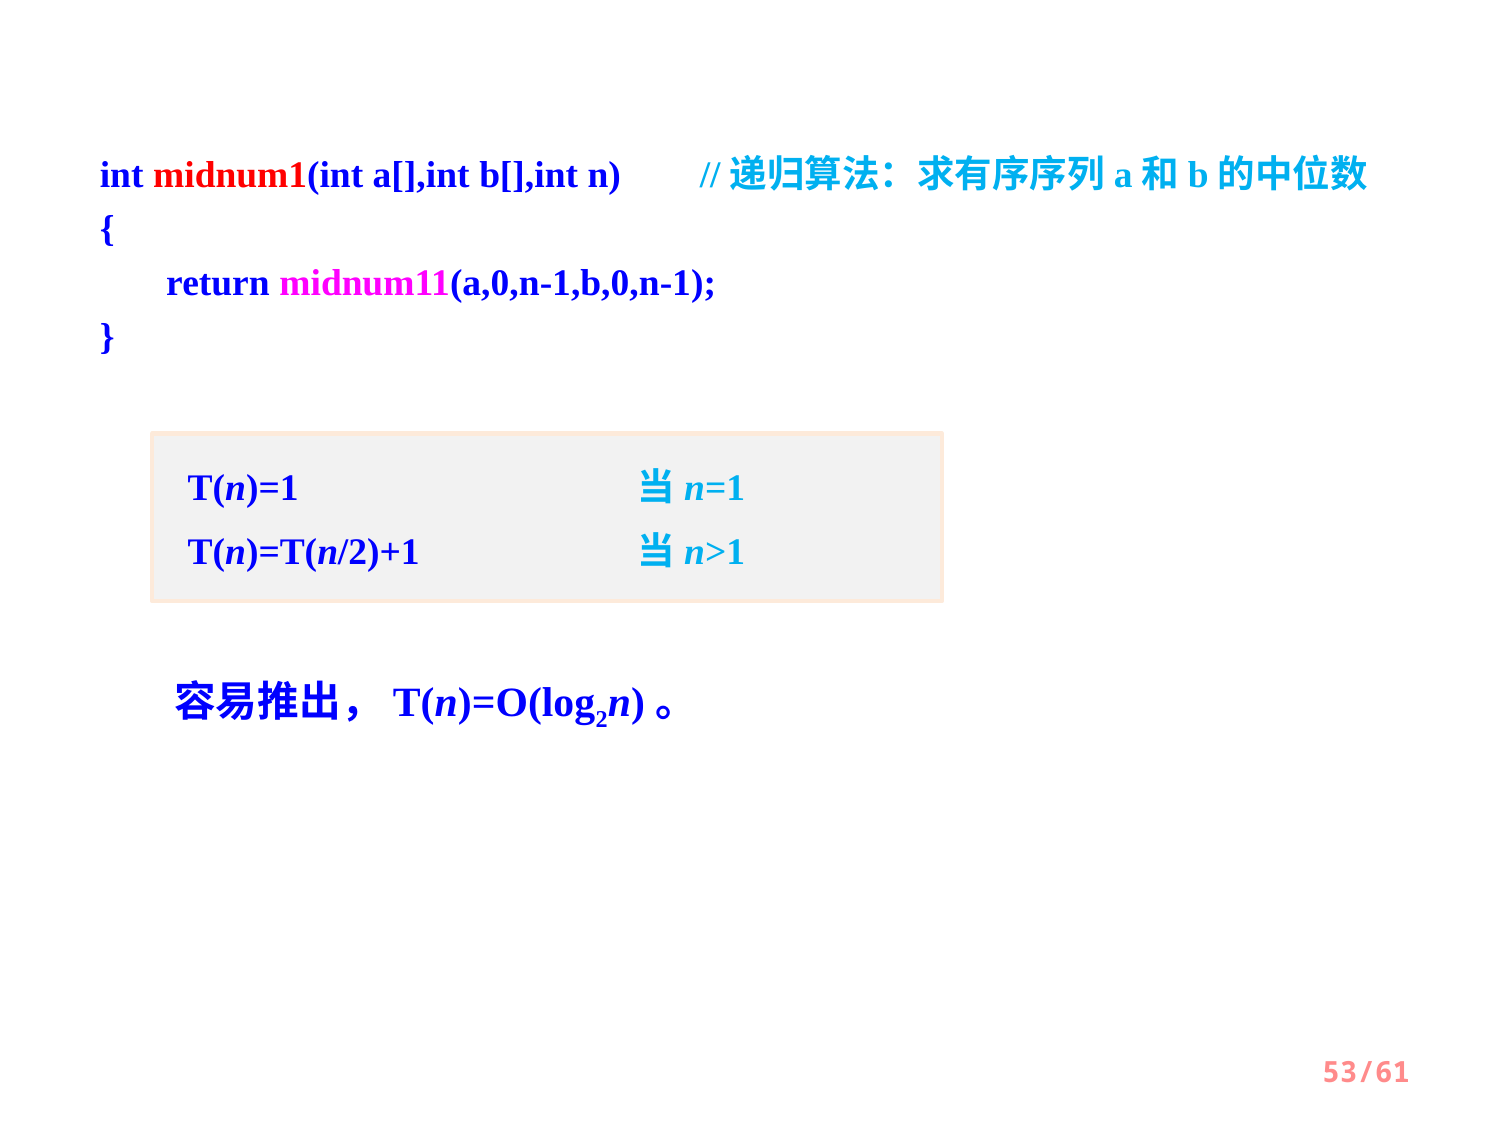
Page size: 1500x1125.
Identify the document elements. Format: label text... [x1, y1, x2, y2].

text_box 容易推出，T(n)=O(log2n)。 [159, 667, 750, 740]
text_box int midnum1(int a[],int b[],int n) //递归算法：求有序序列a和b的中位数 { return midnum11(a,0,n-1,b,0,n-1); } [68, 127, 1420, 371]
slide_number 53/61 [1074, 1042, 1425, 1103]
text_box T(n)=1 当n=1 T(n)=T(n/2)+1 当n>1 [150, 431, 944, 603]
